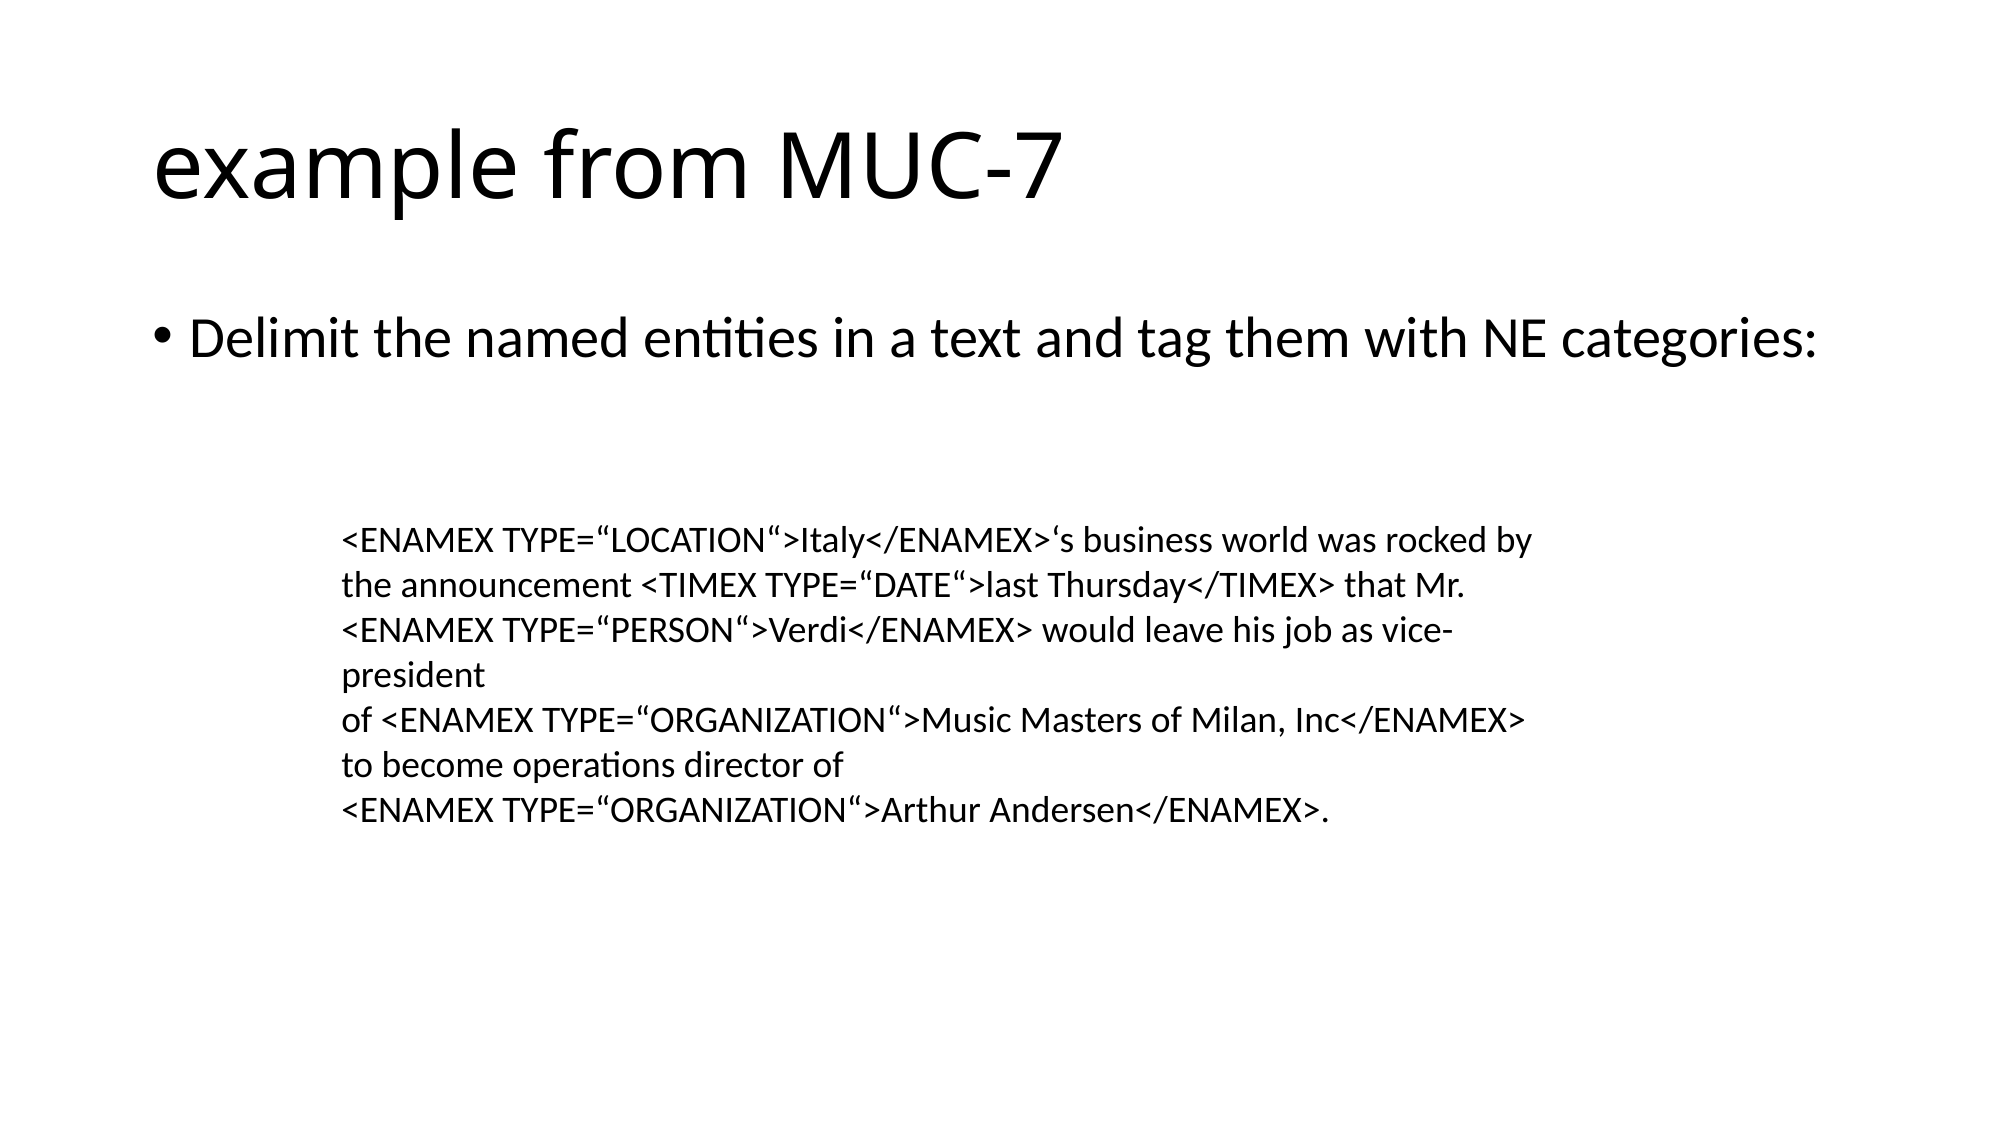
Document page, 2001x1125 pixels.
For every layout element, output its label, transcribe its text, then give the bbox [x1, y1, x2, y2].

text_box <ENAMEX TYPE=“LOCATION“>Italy</ENAMEX>‘s business world was rocked by the announcement <TIMEX TYPE=“DATE“>last Thursday</TIMEX> that Mr. <ENAMEX TYPE=“PERSON“>Verdi</ENAMEX> would leave his job as vice-president of <ENAMEX TYPE=“ORGANIZATION“>Music Masters of Milan, Inc</ENAMEX> to become operations director of <ENAMEX TYPE=“ORGANIZATION“>Arthur Andersen</ENAMEX>. [326, 507, 1611, 837]
list Delimit the named entities in a text and tag them with NE categories: [137, 299, 1863, 1014]
title example from MUC-7 [137, 59, 1863, 278]
